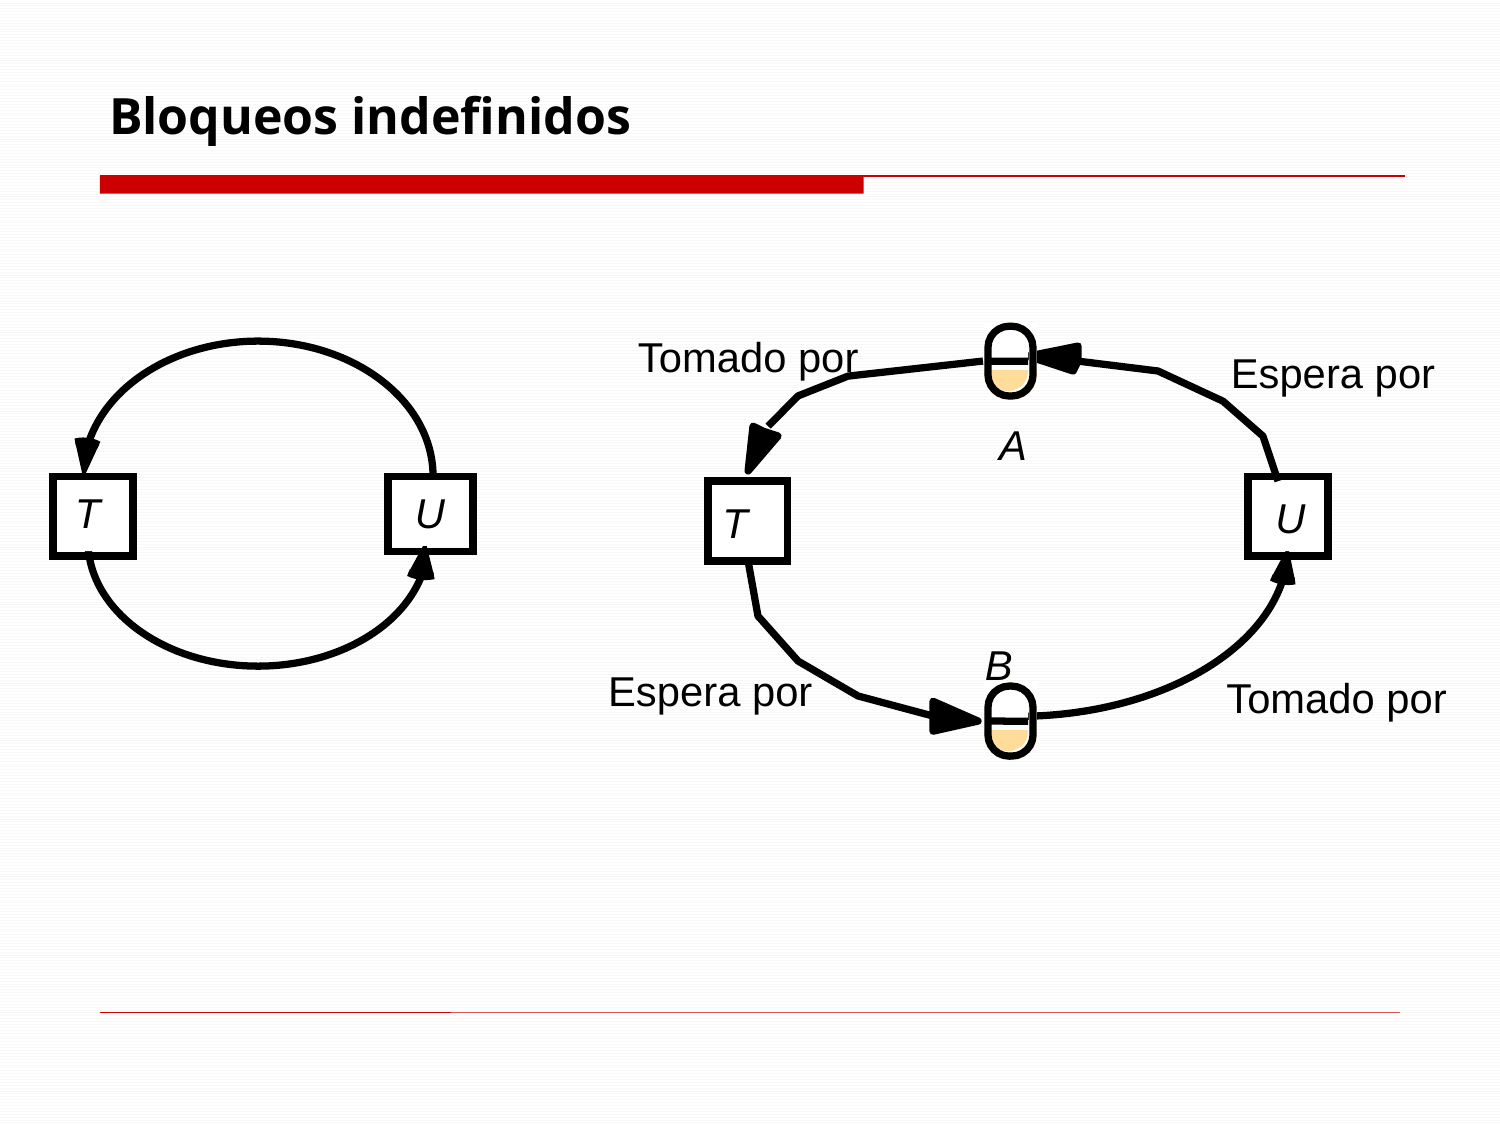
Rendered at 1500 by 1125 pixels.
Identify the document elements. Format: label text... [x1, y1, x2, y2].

title Bloqueos indefinidos [93, 23, 1407, 153]
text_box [52, 325, 1450, 757]
